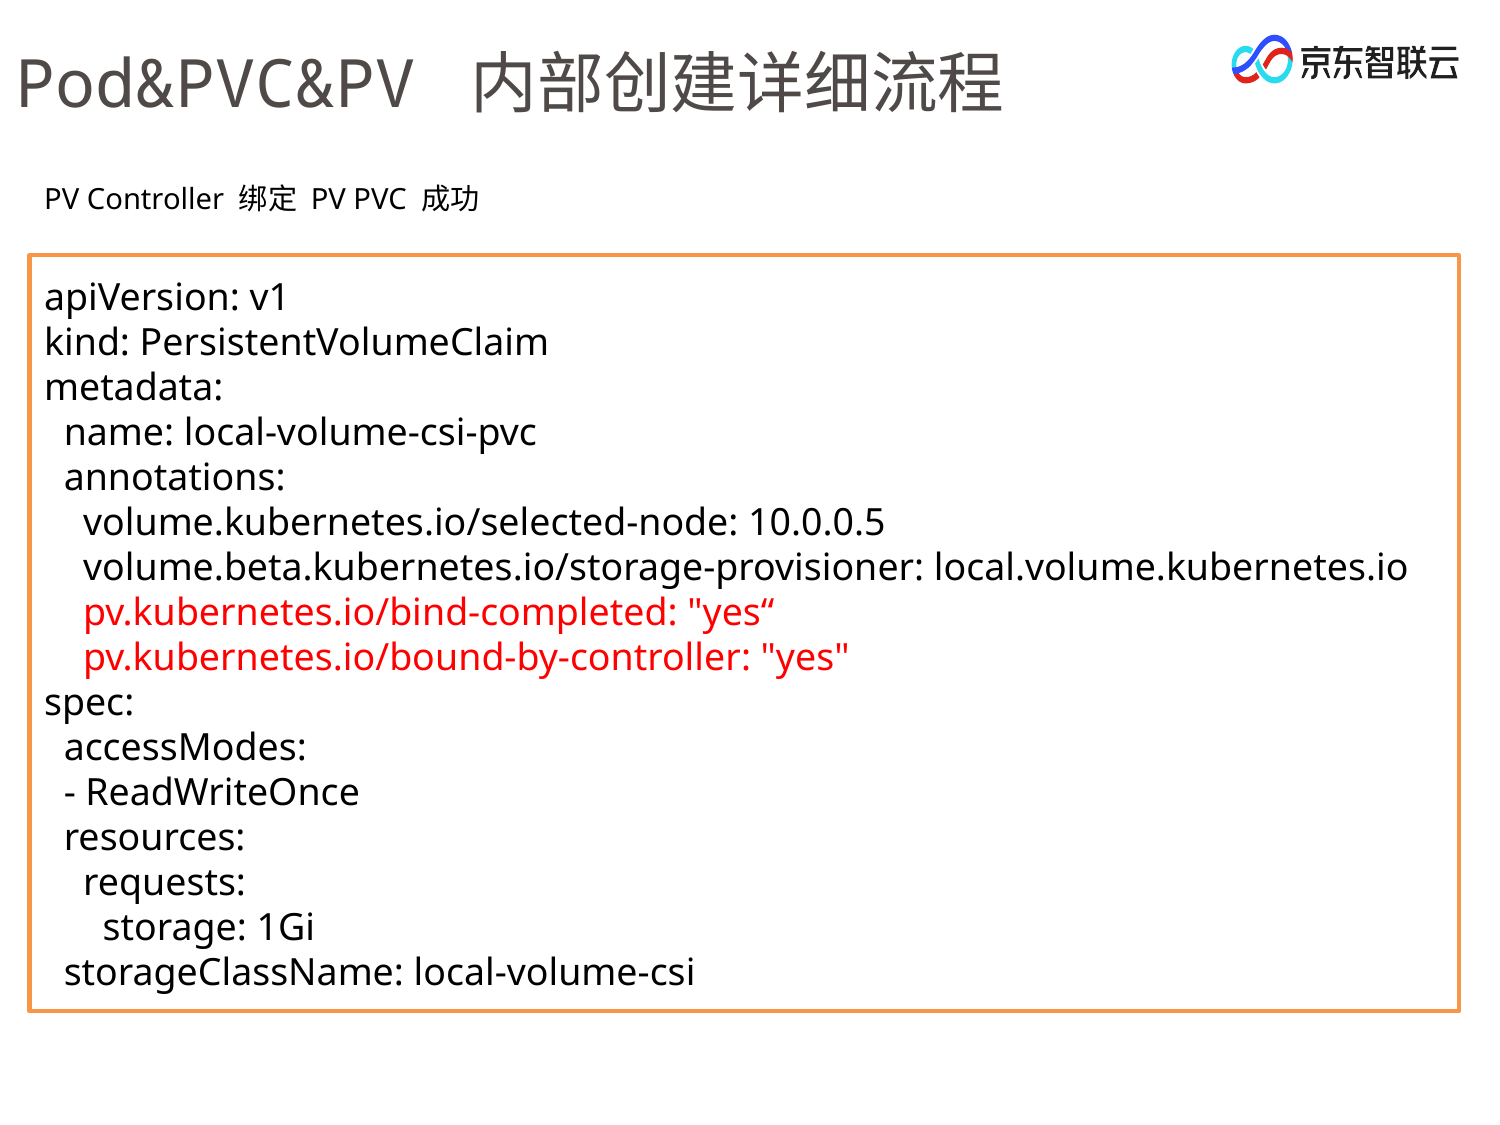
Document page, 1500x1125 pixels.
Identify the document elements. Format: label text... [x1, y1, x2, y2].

text_box PV Controller 绑定 PV PVC 成功 [29, 173, 715, 223]
picture [1356, 22, 1467, 96]
text_box apiVersion: v1 kind: PersistentVolumeClaim metadata: name: local-volume-csi-pvc annotations: volume.kubernetes.io/selected-node: 10.0.0.5 volume.beta.kubernetes.io/storage-provisioner: local.volume.kubernetes.io pv.kubernetes.io/bind-completed: "yes“ pv.kubernetes.io/bound-by-controller: "yes" spec: accessModes: - ReadWriteOnce resources: requests: storage: 1Gi storageClassName: local-volume-csi [27, 253, 1461, 1013]
text_box Pod&PVC&PV 内部创建详细流程 [0, 0, 1356, 173]
